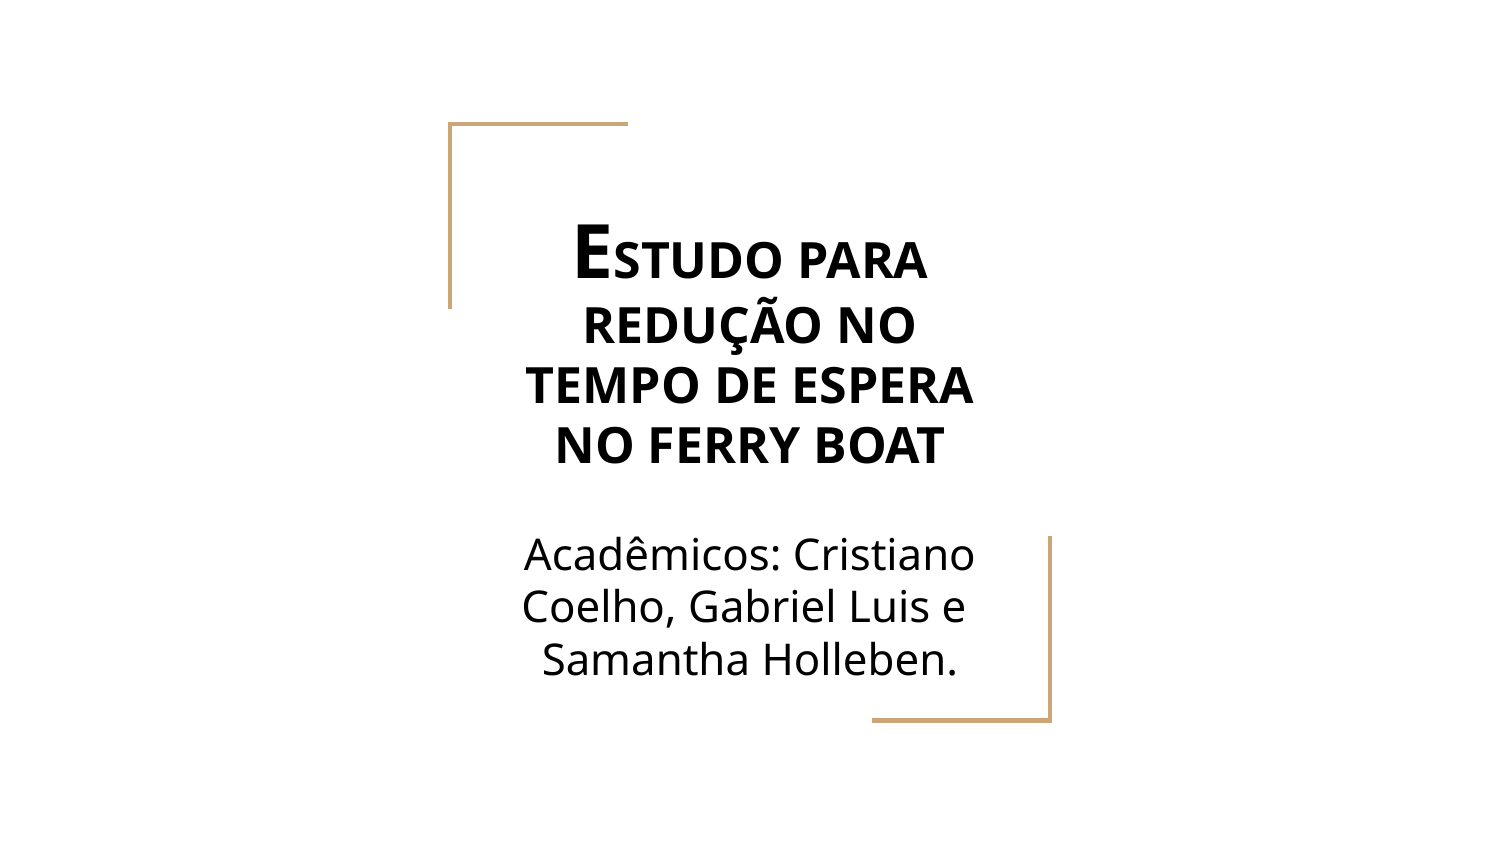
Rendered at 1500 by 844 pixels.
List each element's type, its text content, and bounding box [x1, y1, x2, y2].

title ESTUDO PARA REDUÇÃO NO TEMPO DE ESPERA NO FERRY BOAT [499, 236, 1001, 490]
subtitle Acadêmicos: Cristiano Coelho, Gabriel Luis e Samantha Holleben. [499, 511, 1001, 627]
